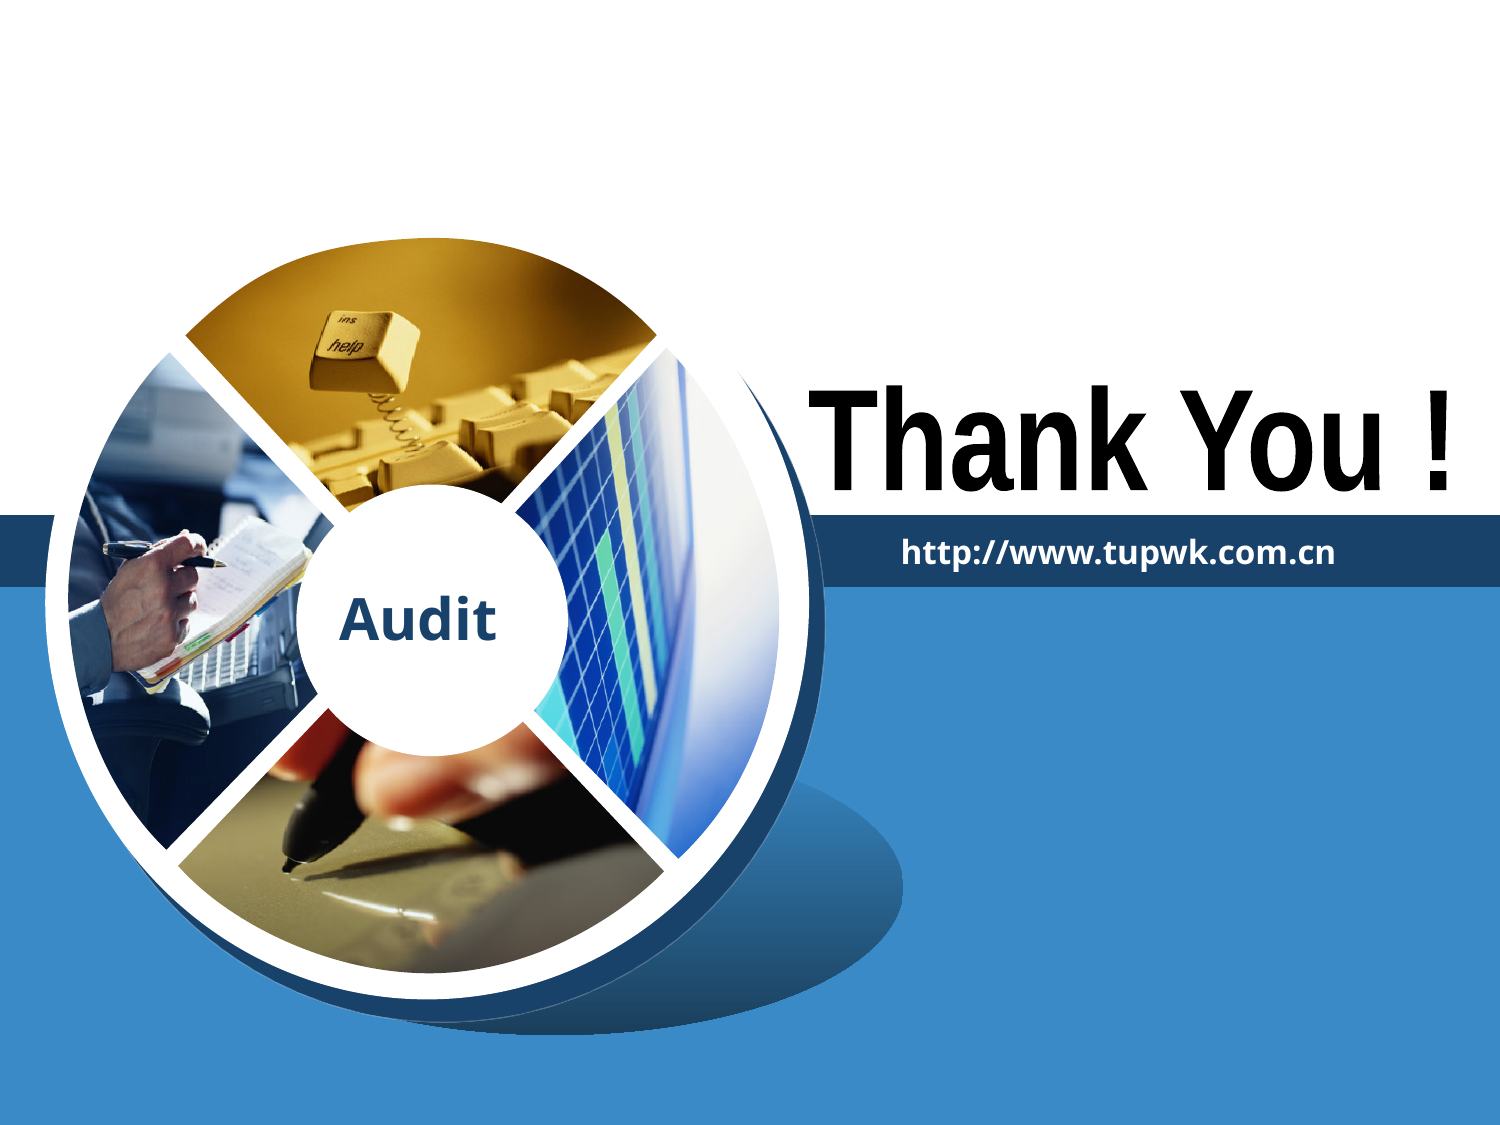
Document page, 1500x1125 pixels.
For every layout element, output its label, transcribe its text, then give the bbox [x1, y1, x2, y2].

picture [68, 352, 334, 850]
picture [185, 237, 657, 513]
picture [515, 347, 780, 859]
subtitle http://www.tupwk.com.cn [675, 532, 1500, 600]
picture [178, 708, 665, 974]
